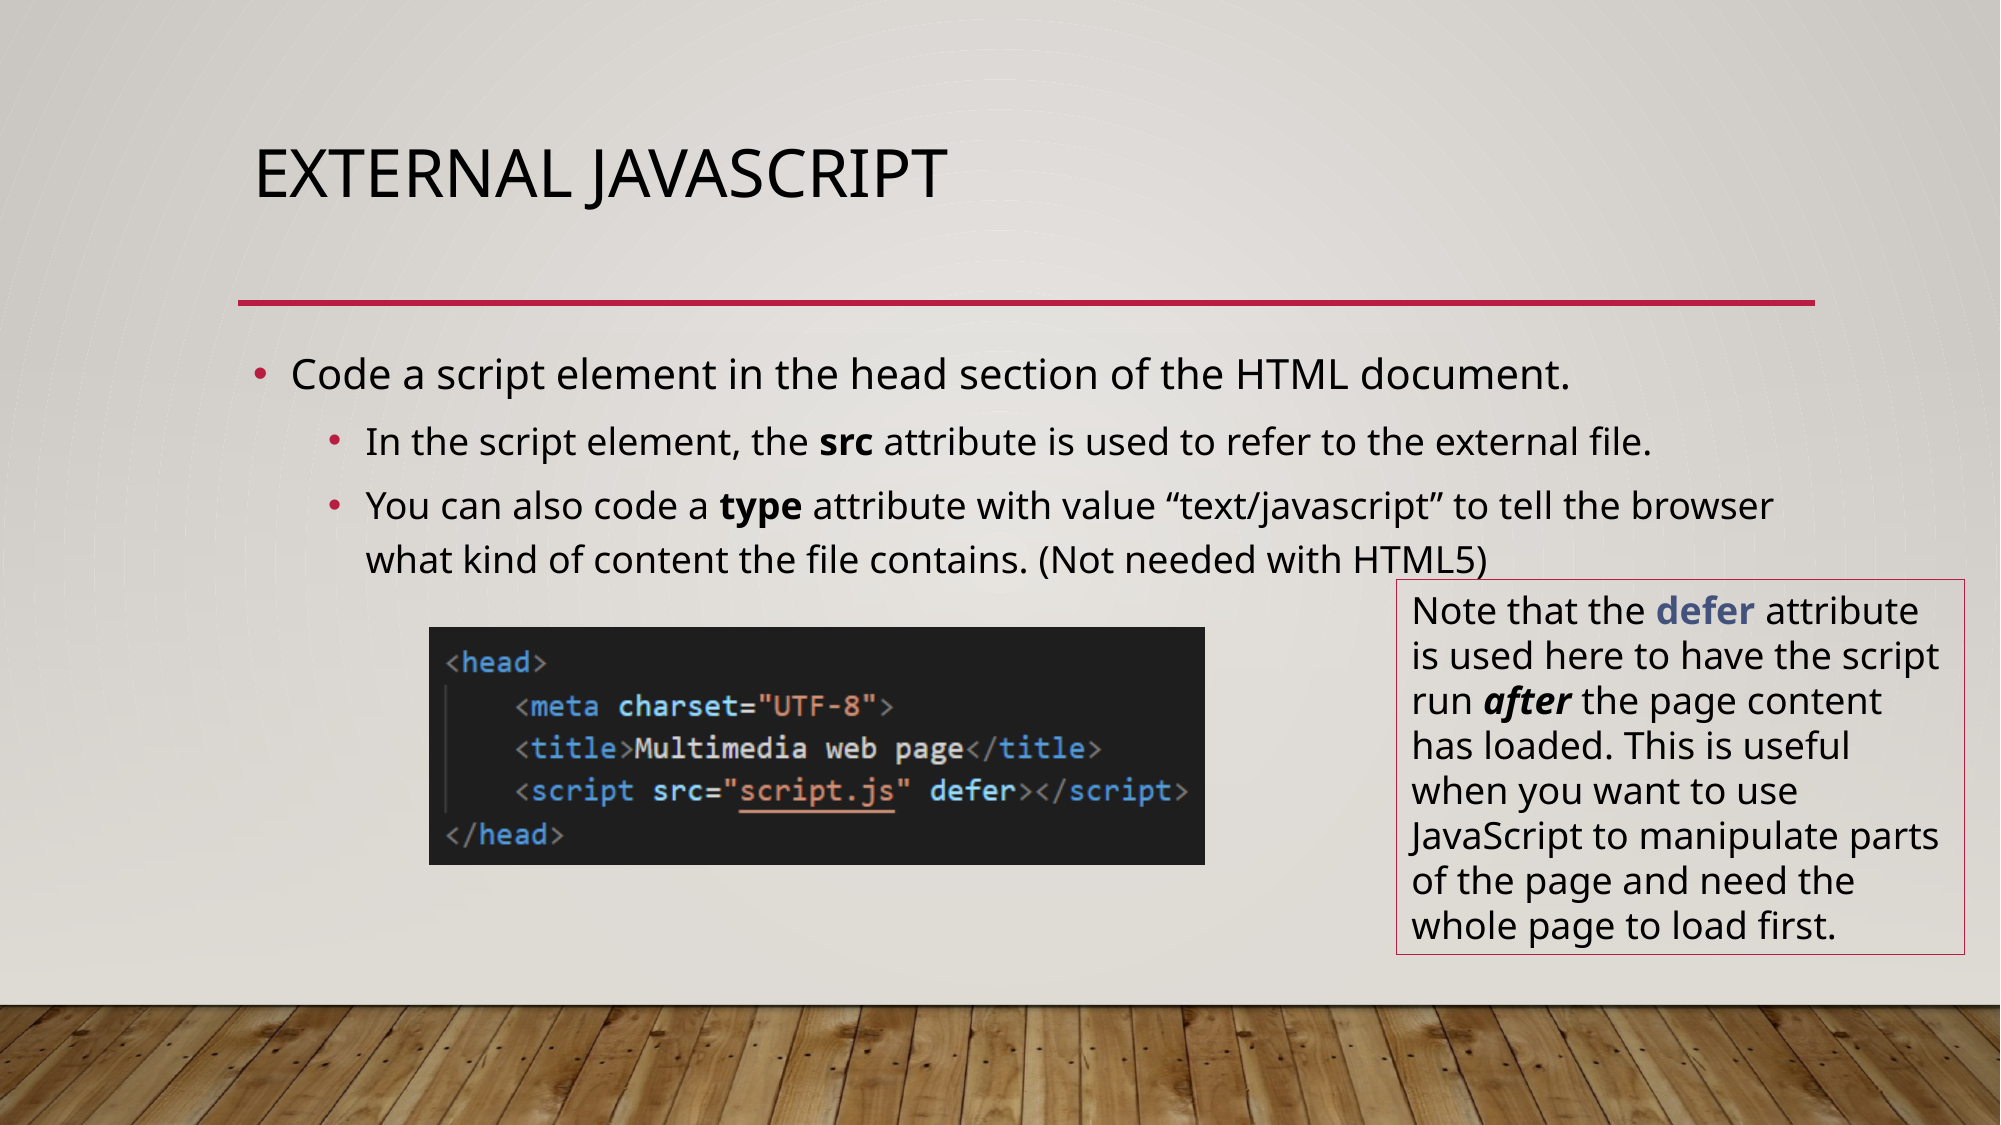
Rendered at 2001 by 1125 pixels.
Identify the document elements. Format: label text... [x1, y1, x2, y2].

text_box Note that the defer attribute is used here to have the script run after the page content has loaded. This is useful when you want to use JavaScript to manipulate parts of the page and need the whole page to load first. [1396, 579, 1965, 955]
picture [0, 1005, 2000, 1125]
picture [429, 627, 1206, 866]
title External JavaScript [238, 131, 1814, 305]
list Code a script element in the head section of the HTML document. In the script element, the src attribute is used to refer to the external file. You can also code a type attribute with value “text/javascript” to tell the browser what kind of content the file contains. (Not needed with HTML5) [238, 330, 1814, 897]
